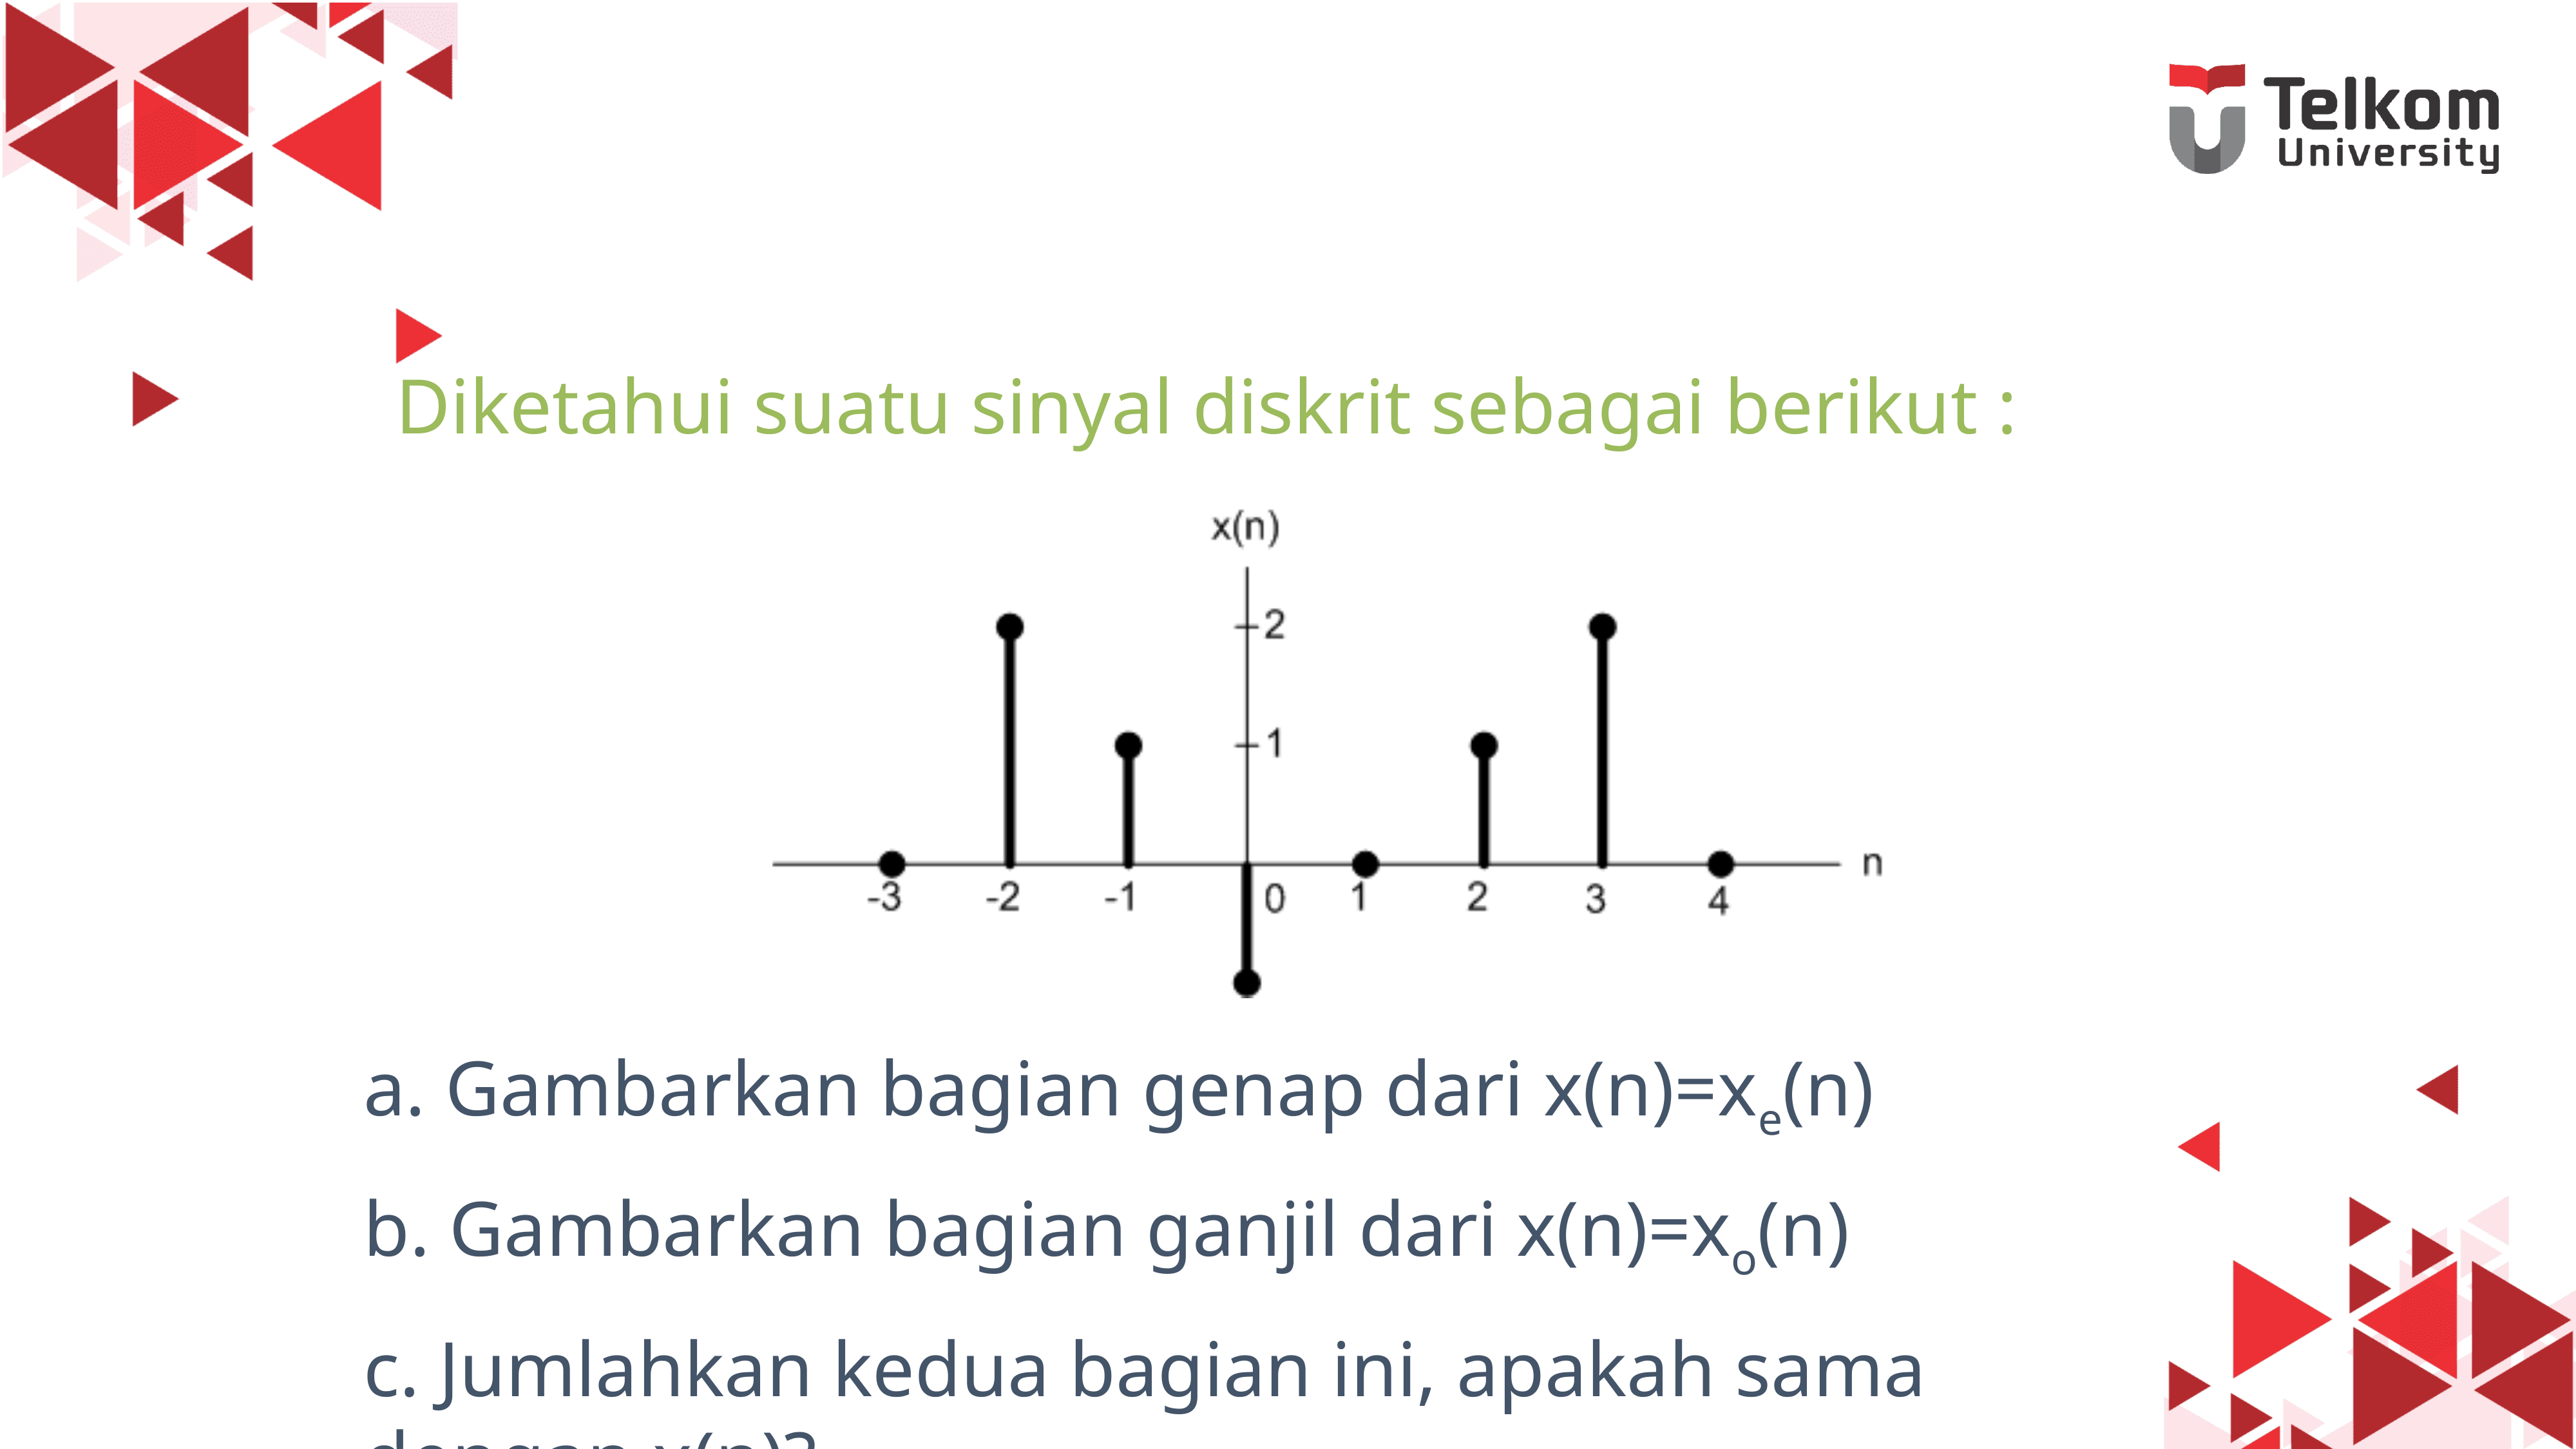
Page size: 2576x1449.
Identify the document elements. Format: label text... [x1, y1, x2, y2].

text_box a. Gambarkan bagian genap dari x(n)=xe(n) b. Gambarkan bagian ganjil dari x(n)=xo(n) c. Jumlahkan kedua bagian ini, apakah sama dengan x(n)? [354, 1036, 2174, 1449]
picture [3, 3, 500, 478]
picture [2170, 64, 2499, 174]
picture [772, 498, 1887, 998]
text_box Diketahui suatu sinyal diskrit sebagai berikut : [386, 354, 2206, 454]
picture [2126, 1018, 2576, 1449]
